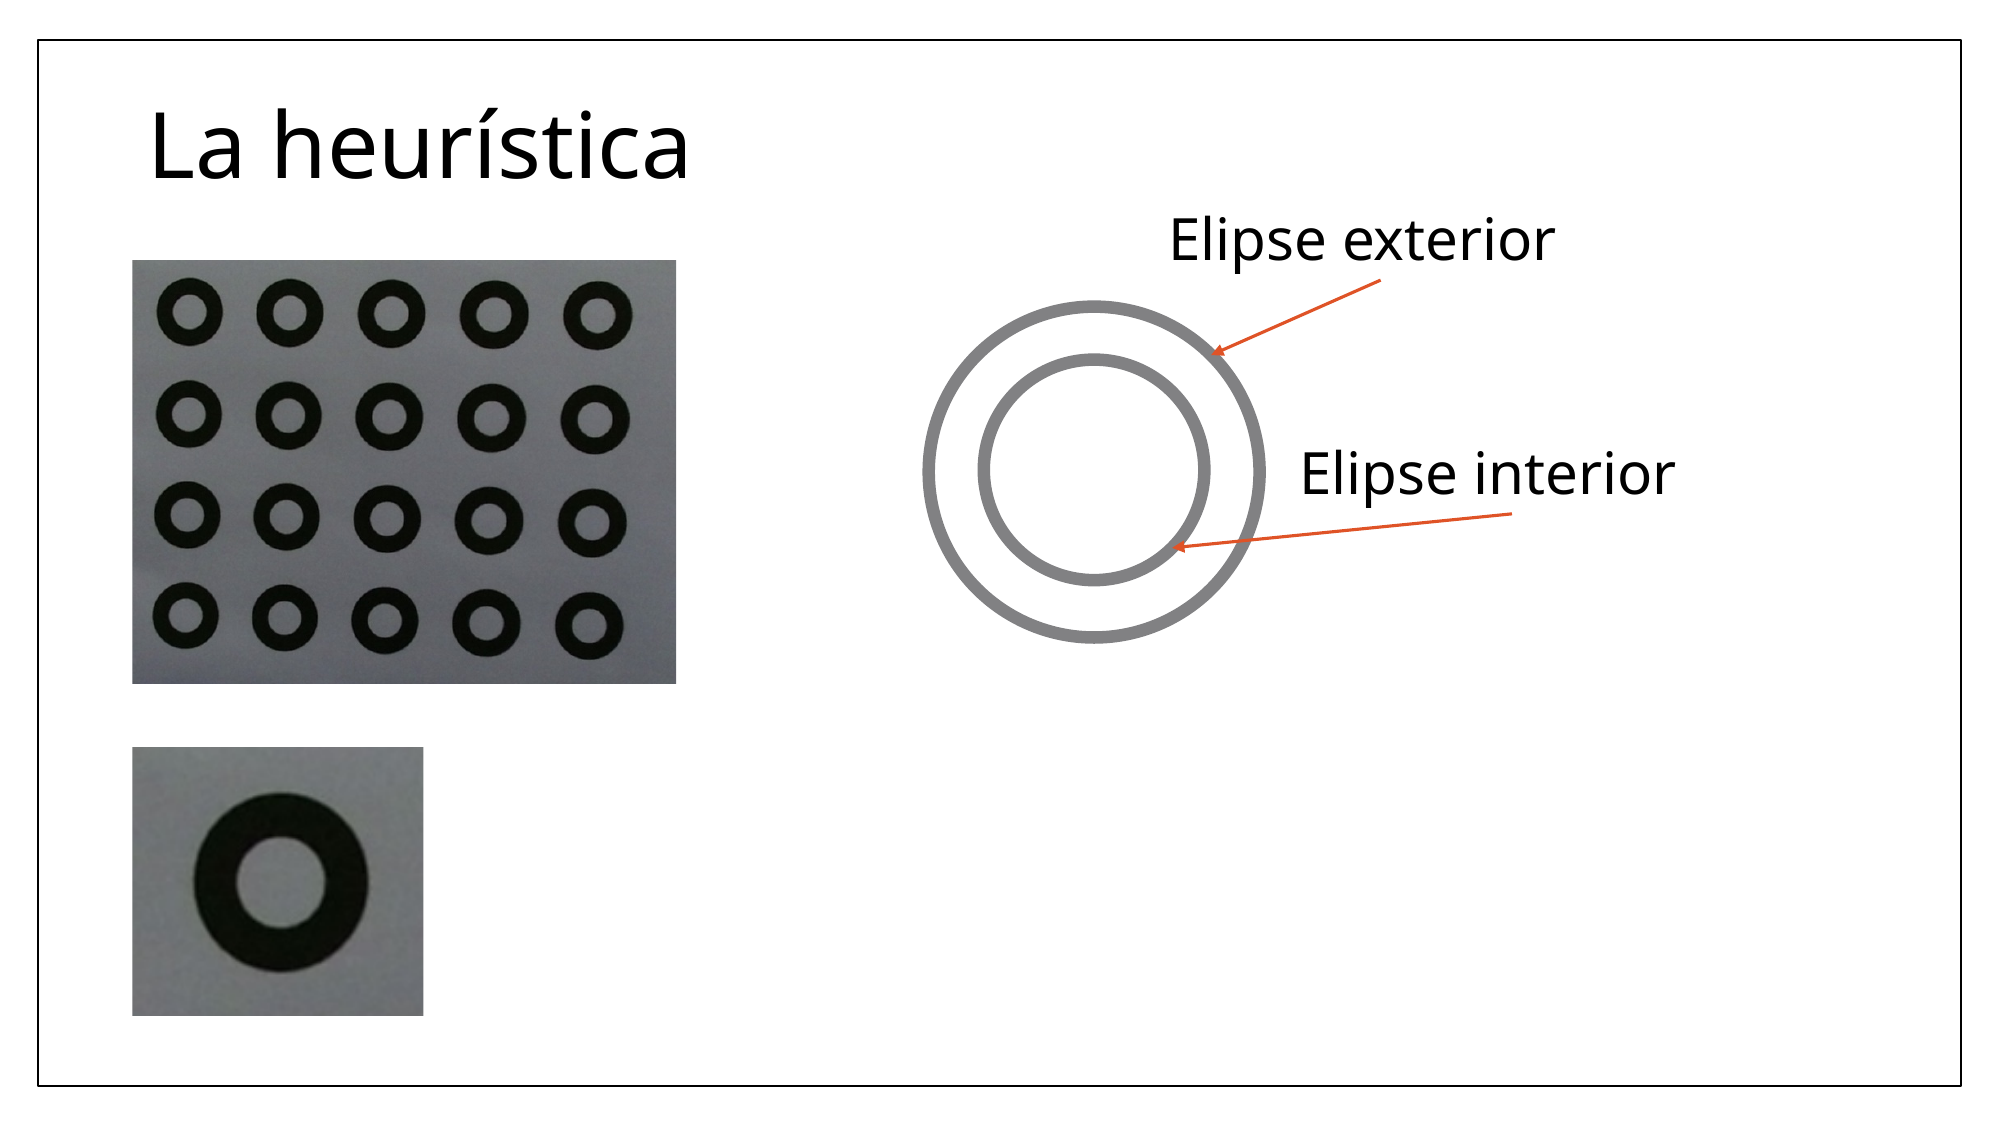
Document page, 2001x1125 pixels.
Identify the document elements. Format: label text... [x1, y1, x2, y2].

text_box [1171, 514, 1513, 549]
picture [132, 747, 424, 1016]
text_box Elipse interior [1284, 429, 1740, 514]
picture [131, 259, 677, 685]
text_box [982, 358, 1206, 582]
title La heurística [132, 37, 1753, 261]
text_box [1210, 279, 1381, 356]
text_box [927, 305, 1262, 640]
text_box Elipse exterior [1153, 194, 1609, 279]
